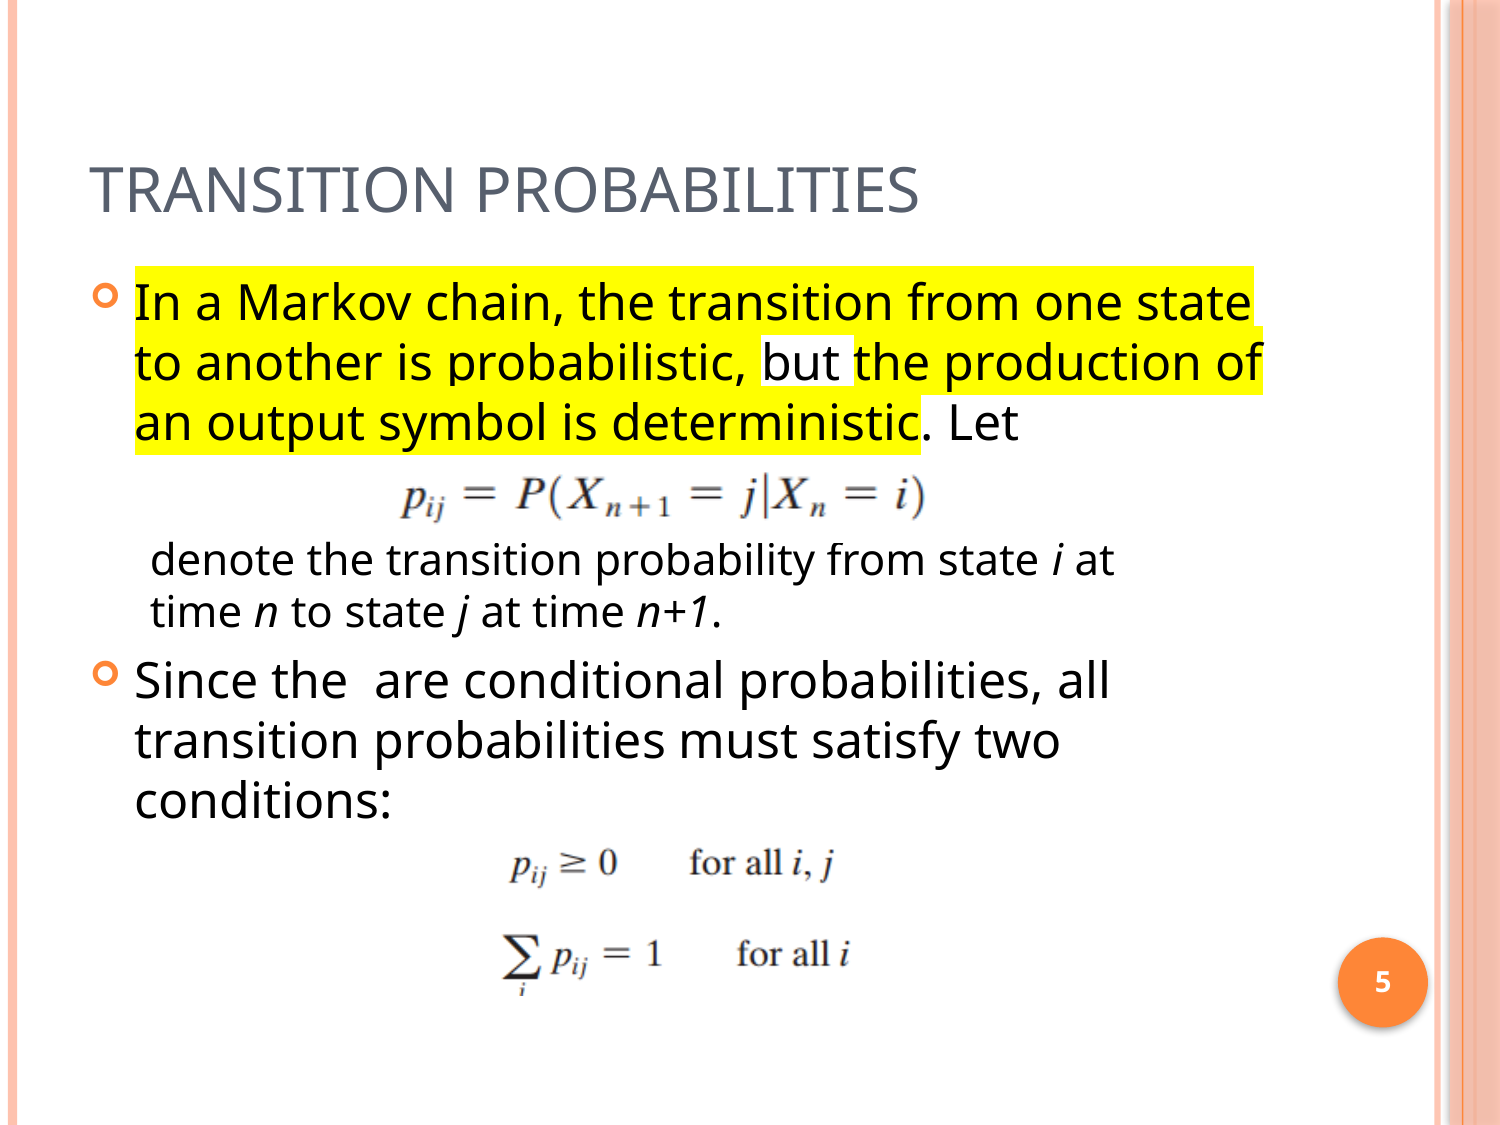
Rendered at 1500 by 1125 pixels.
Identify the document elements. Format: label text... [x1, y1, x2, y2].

picture [482, 845, 858, 997]
slide_number 5 [1333, 940, 1434, 1027]
title transition probabilities [75, 45, 1300, 233]
picture [383, 467, 937, 544]
